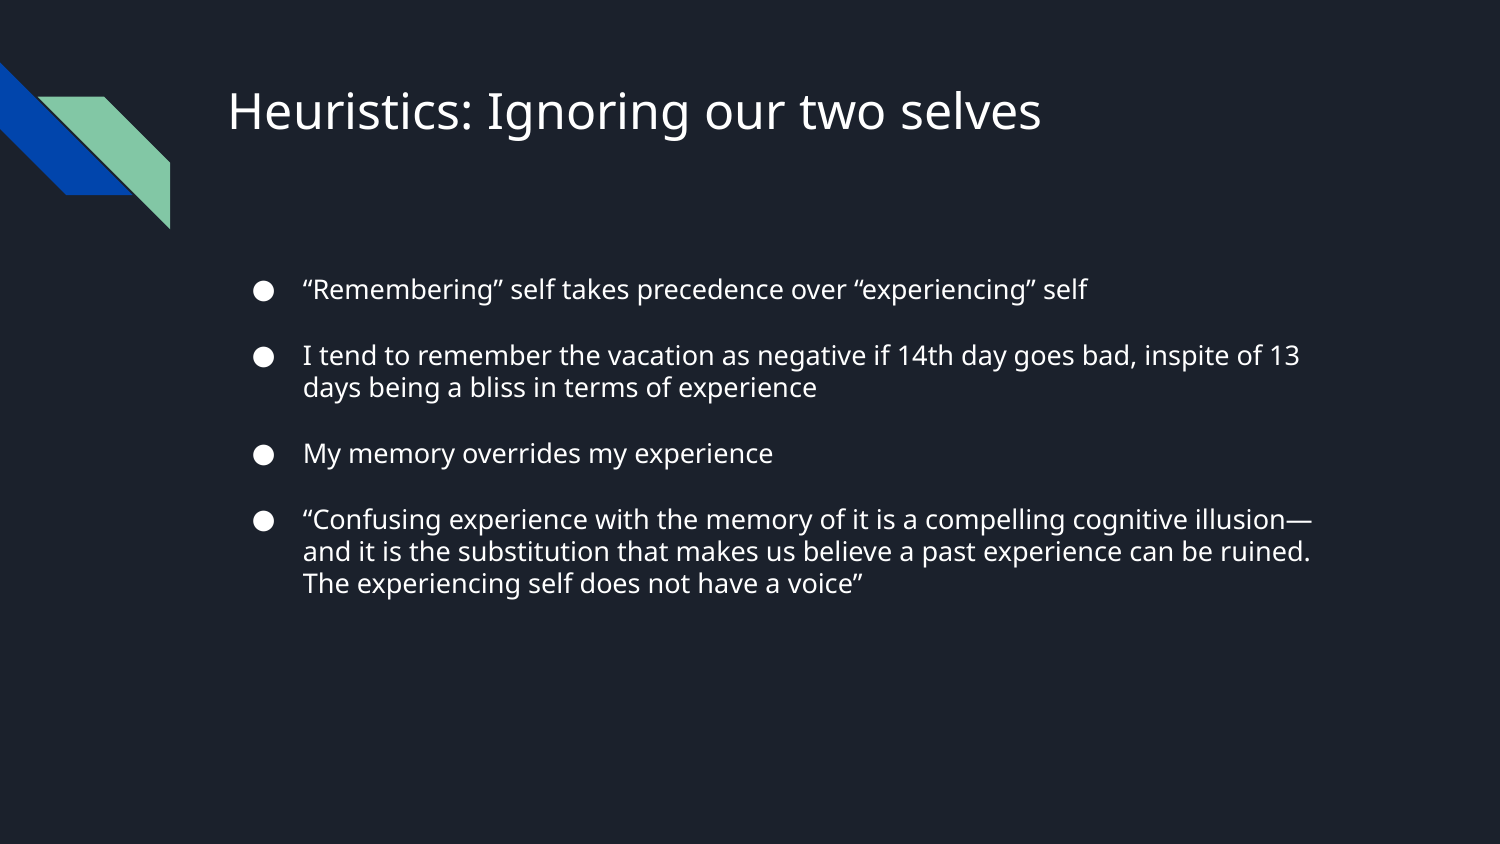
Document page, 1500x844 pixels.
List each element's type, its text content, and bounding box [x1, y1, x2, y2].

list “Remembering” self takes precedence over “experiencing” self I tend to remember the vacation as negative if 14th day goes bad, inspite of 13 days being a bliss in terms of experience My memory overrides my experience “Confusing experience with the memory of it is a compelling cognitive illusion—and it is the substitution that makes us believe a past experience can be ruined. The experiencing self does not have a voice” [212, 257, 1368, 735]
title Heuristics: Ignoring our two selves [212, 64, 1368, 215]
